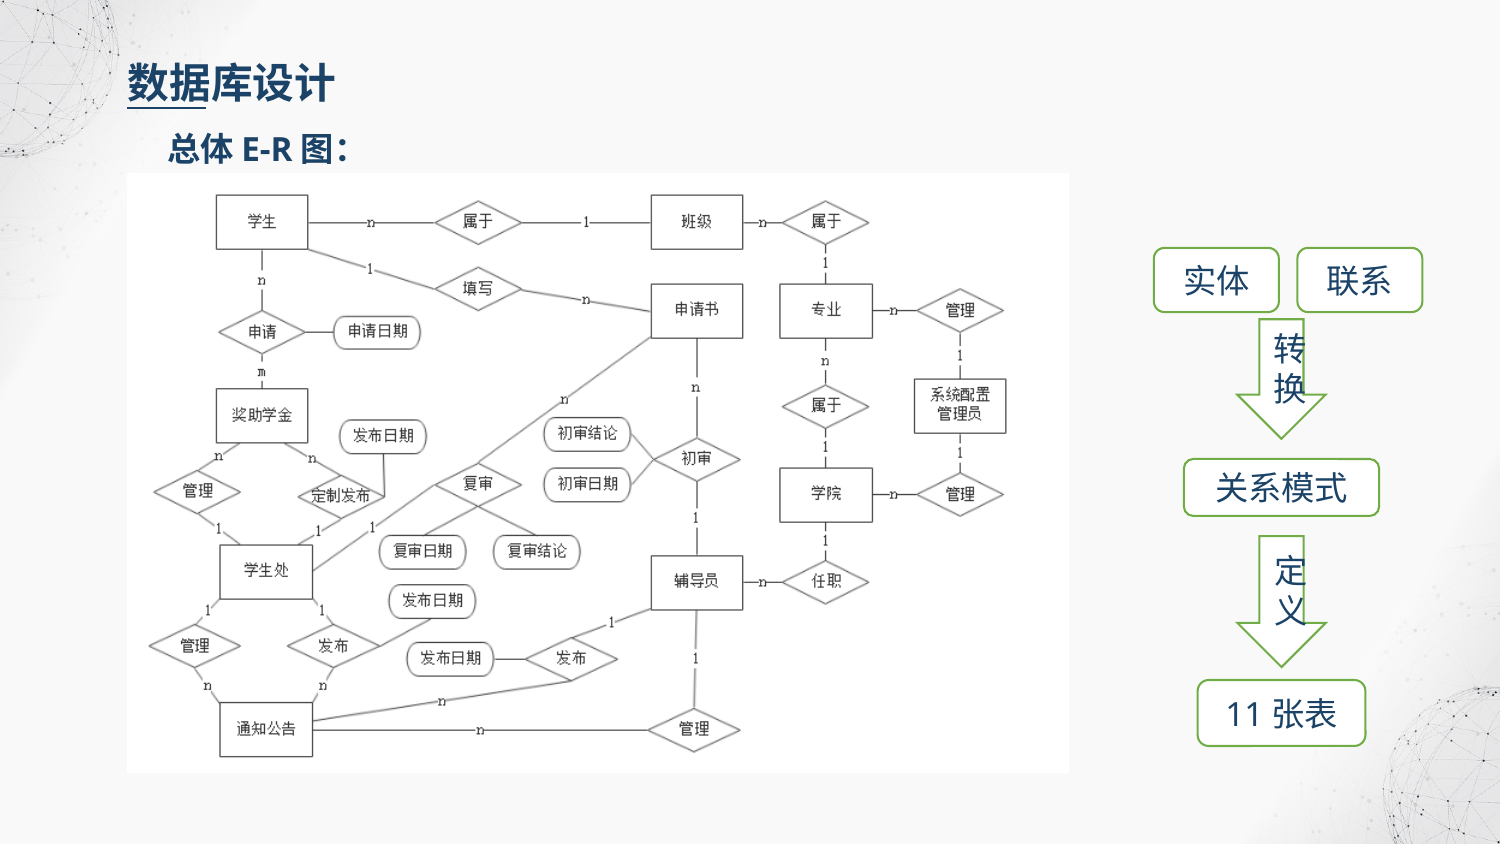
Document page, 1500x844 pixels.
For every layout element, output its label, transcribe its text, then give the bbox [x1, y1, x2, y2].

text_box 实体 [1152, 246, 1280, 314]
text_box 总体E-R图： [155, 122, 352, 173]
text_box 定义 [1234, 535, 1329, 669]
text_box 数据库设计 [116, 50, 488, 113]
text_box 关系模式 [1182, 457, 1381, 517]
text_box 联系 [1296, 246, 1424, 314]
text_box 11张表 [1196, 678, 1367, 748]
picture [0, 0, 1500, 844]
text_box 转换 [1234, 318, 1329, 441]
